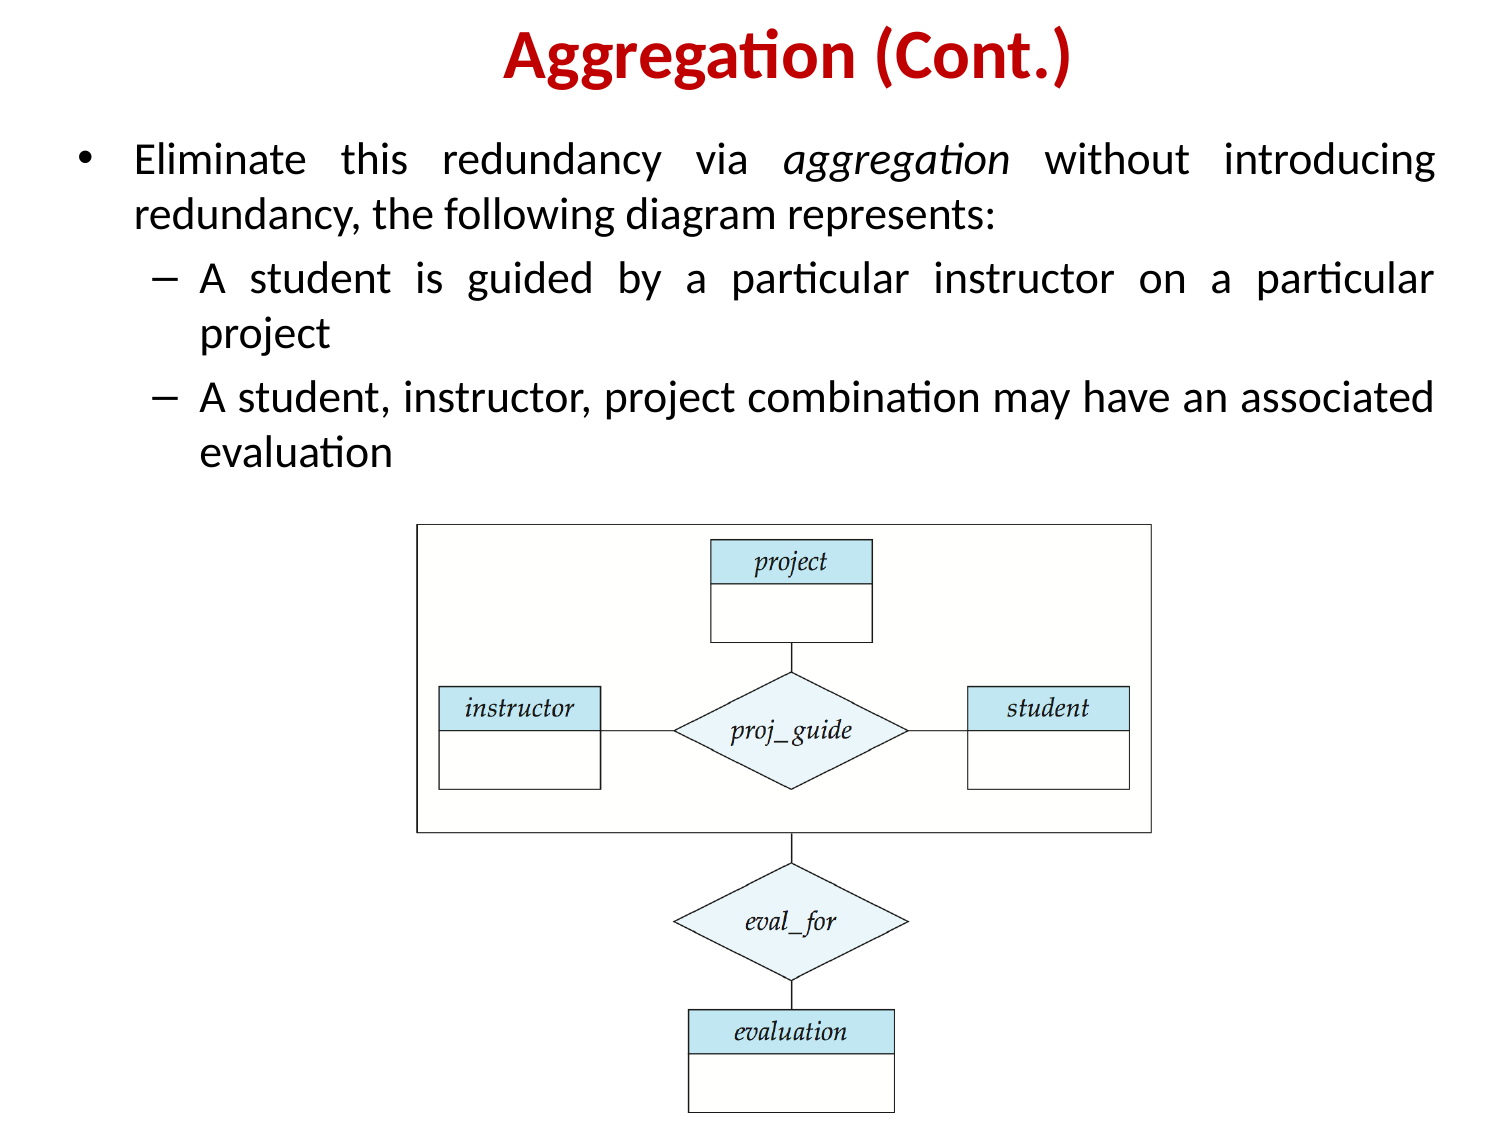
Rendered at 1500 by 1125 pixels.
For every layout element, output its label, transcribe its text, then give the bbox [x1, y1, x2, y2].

text_box Aggregation (Cont.) [126, 0, 1451, 100]
text_box Eliminate this redundancy via aggregation without introducing redundancy, the following diagram represents: A student is guided by a particular instructor on a particular project A student, instructor, project combination may have an associated evaluation [62, 121, 1451, 413]
picture [416, 522, 1152, 1113]
